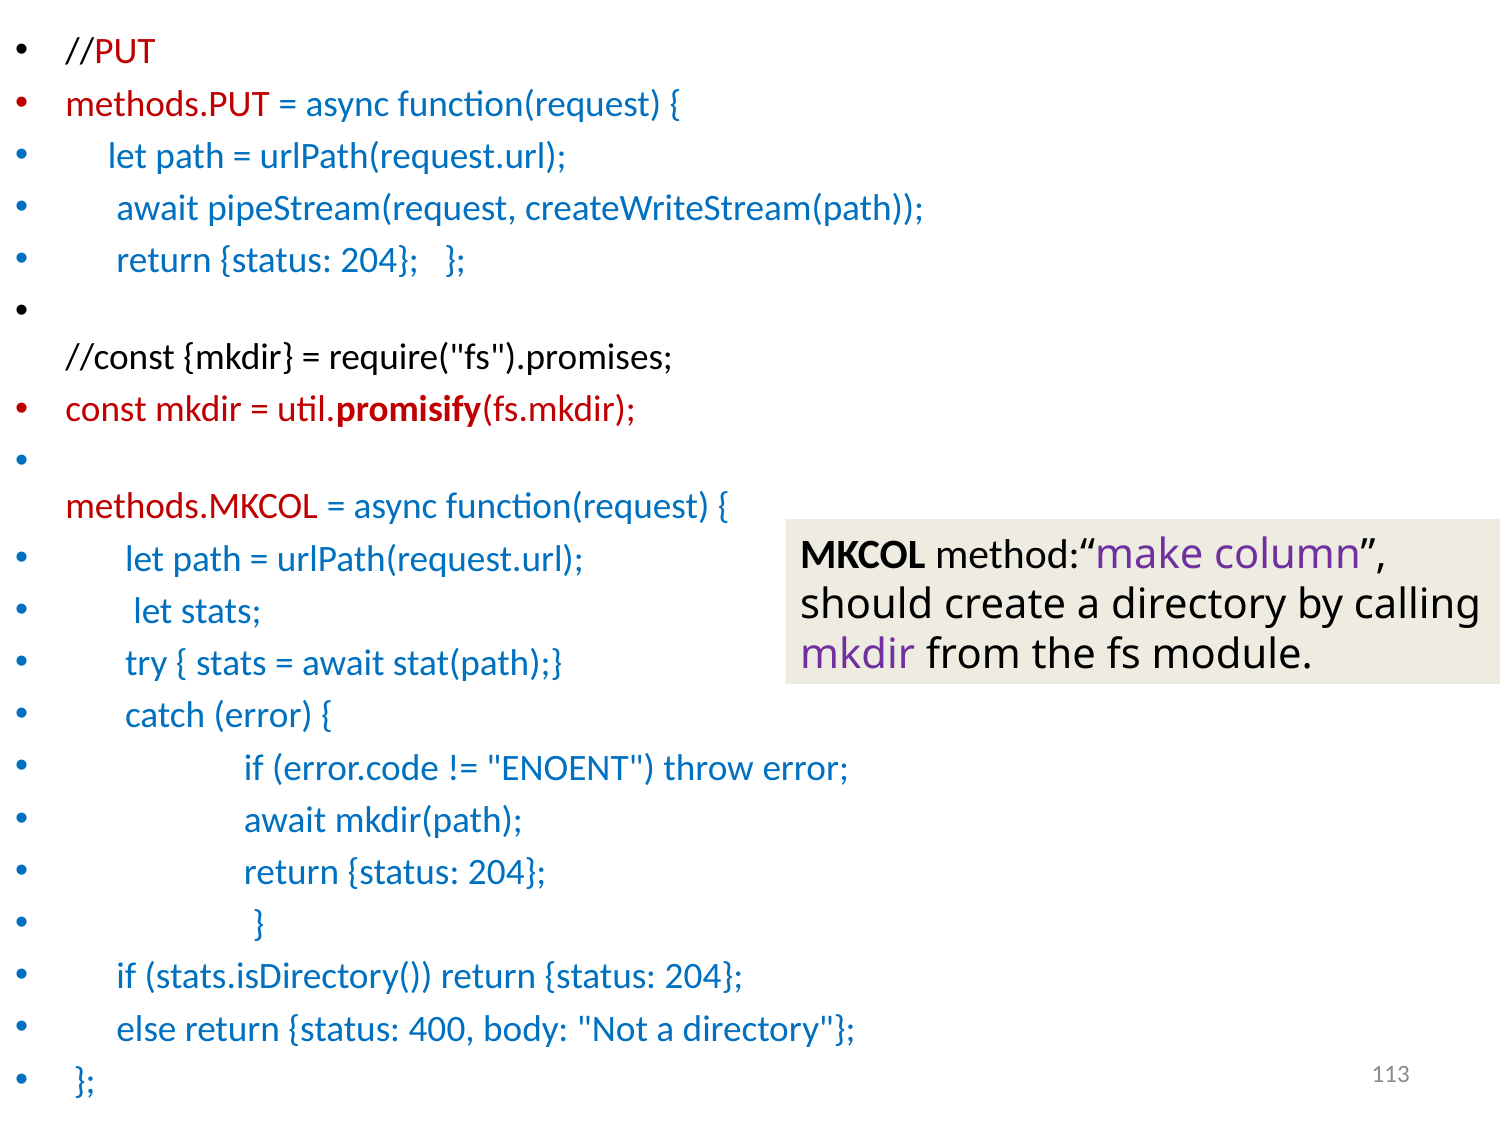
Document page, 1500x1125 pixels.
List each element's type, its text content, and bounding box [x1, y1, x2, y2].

list //PUT methods.PUT = async function(request) { let path = urlPath(request.url); await pipeStream(request, createWriteStream(path)); return {status: 204}; }; //const {mkdir} = require("fs").promises; const mkdir = util.promisify(fs.mkdir); methods.MKCOL = async function(request) { let path = urlPath(request.url); let stats; try { stats = await stat(path);} catch (error) { if (error.code != "ENOENT") throw error; await mkdir(path); return {status: 204}; } if (stats.isDirectory()) return {status: 204}; else return {status: 400, body: "Not a directory"}; }; [0, 19, 1500, 1125]
slide_number 113 [1074, 1042, 1425, 1103]
text_box MKCOL method:“make column”, should create a directory by calling mkdir from the fs module. [785, 519, 1500, 684]
